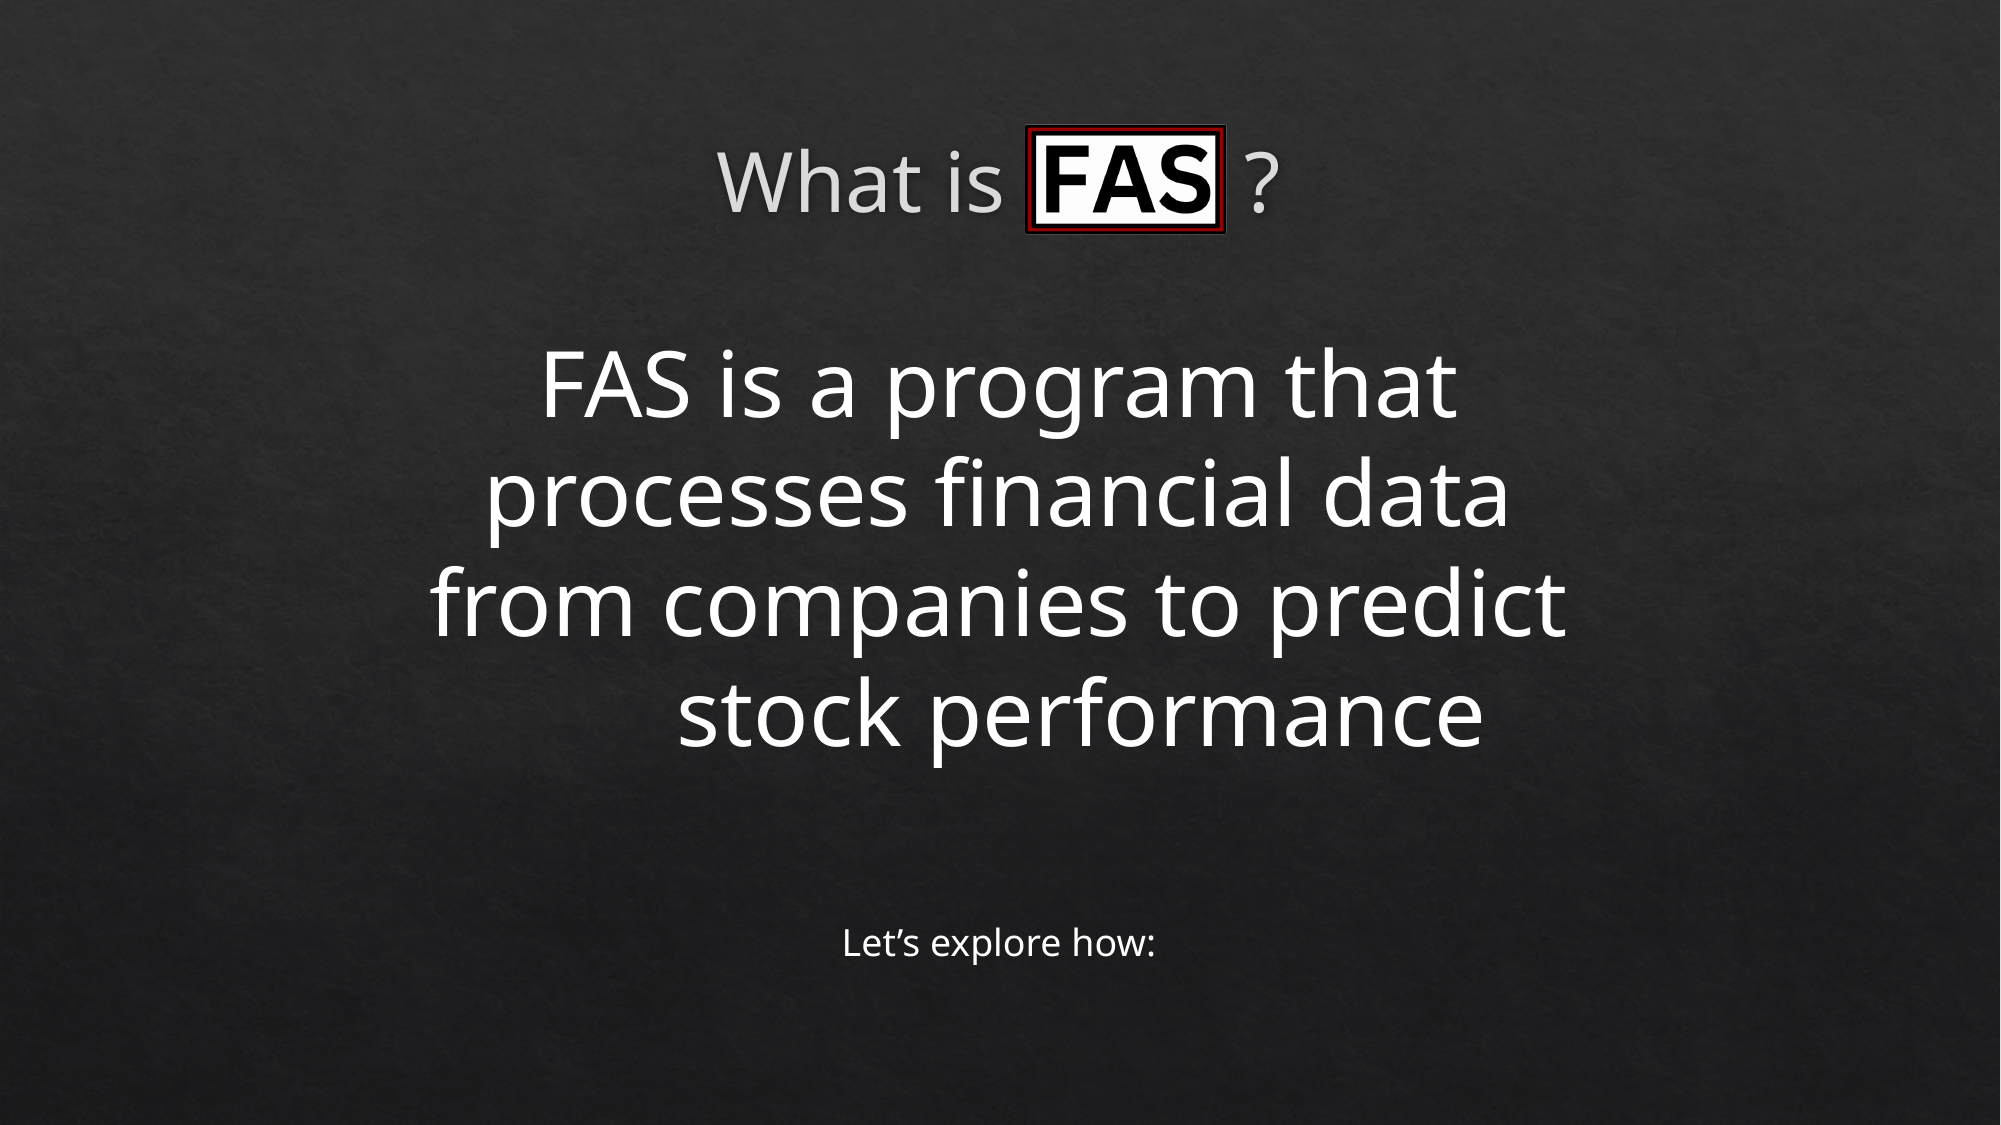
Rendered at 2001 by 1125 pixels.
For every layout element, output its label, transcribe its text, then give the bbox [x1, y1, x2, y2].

title What is ? [149, 99, 1849, 260]
picture [1024, 124, 1228, 235]
text_box Let’s explore how: [769, 911, 1229, 972]
text_box FAS is a program that processes financial data from companies to predict stock performance [409, 317, 1589, 773]
